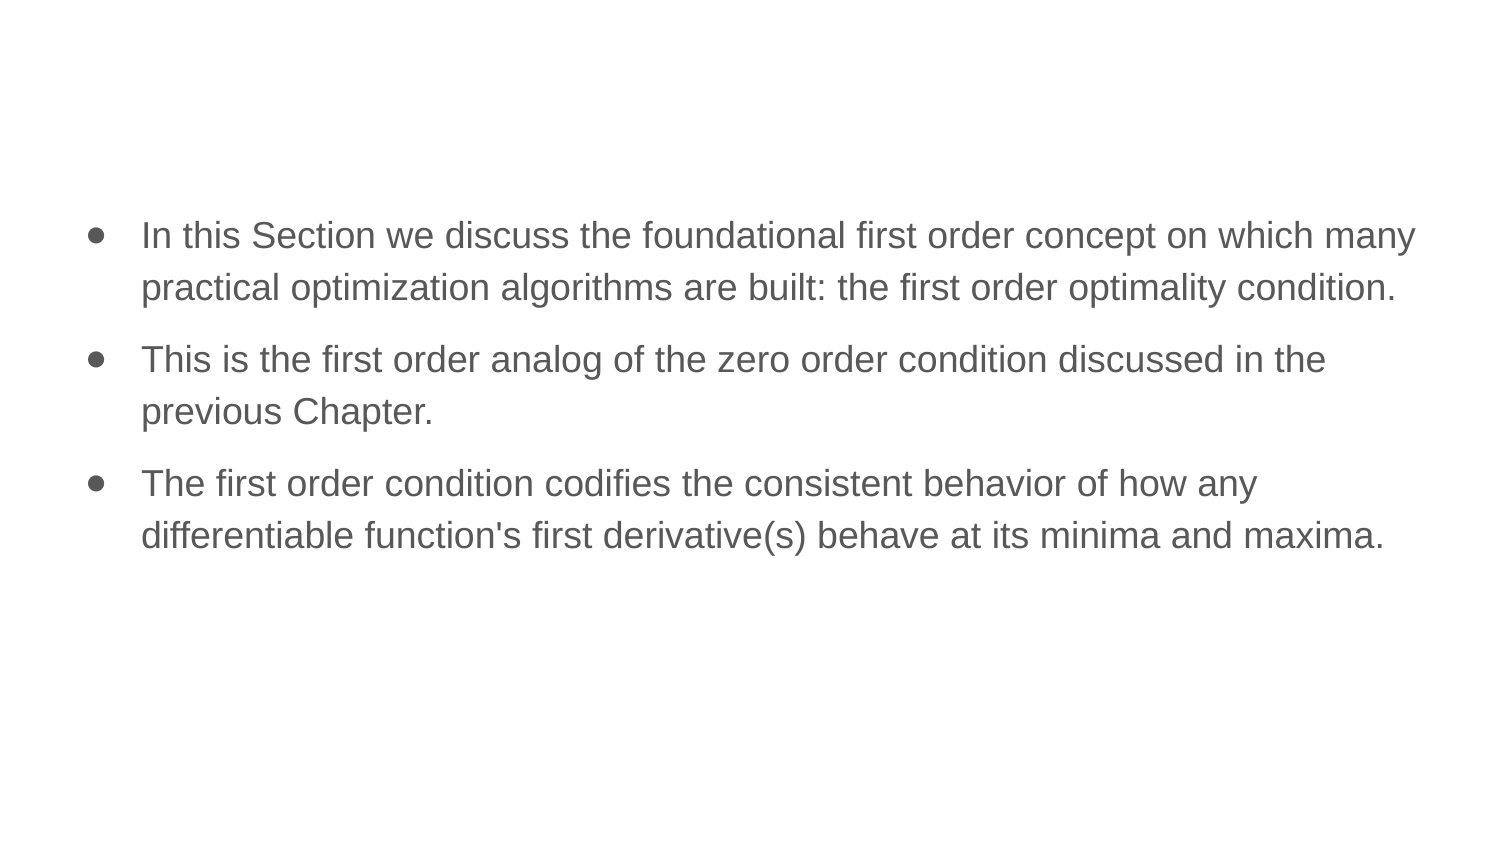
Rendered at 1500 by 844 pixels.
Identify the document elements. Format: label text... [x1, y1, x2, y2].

list In this Section we discuss the foundational first order concept on which many practical optimization algorithms are built: the first order optimality condition. This is the first order analog of the zero order condition discussed in the previous Chapter. The first order condition codifies the consistent behavior of how any differentiable function's first derivative(s) behave at its minima and maxima. [50, 188, 1450, 750]
